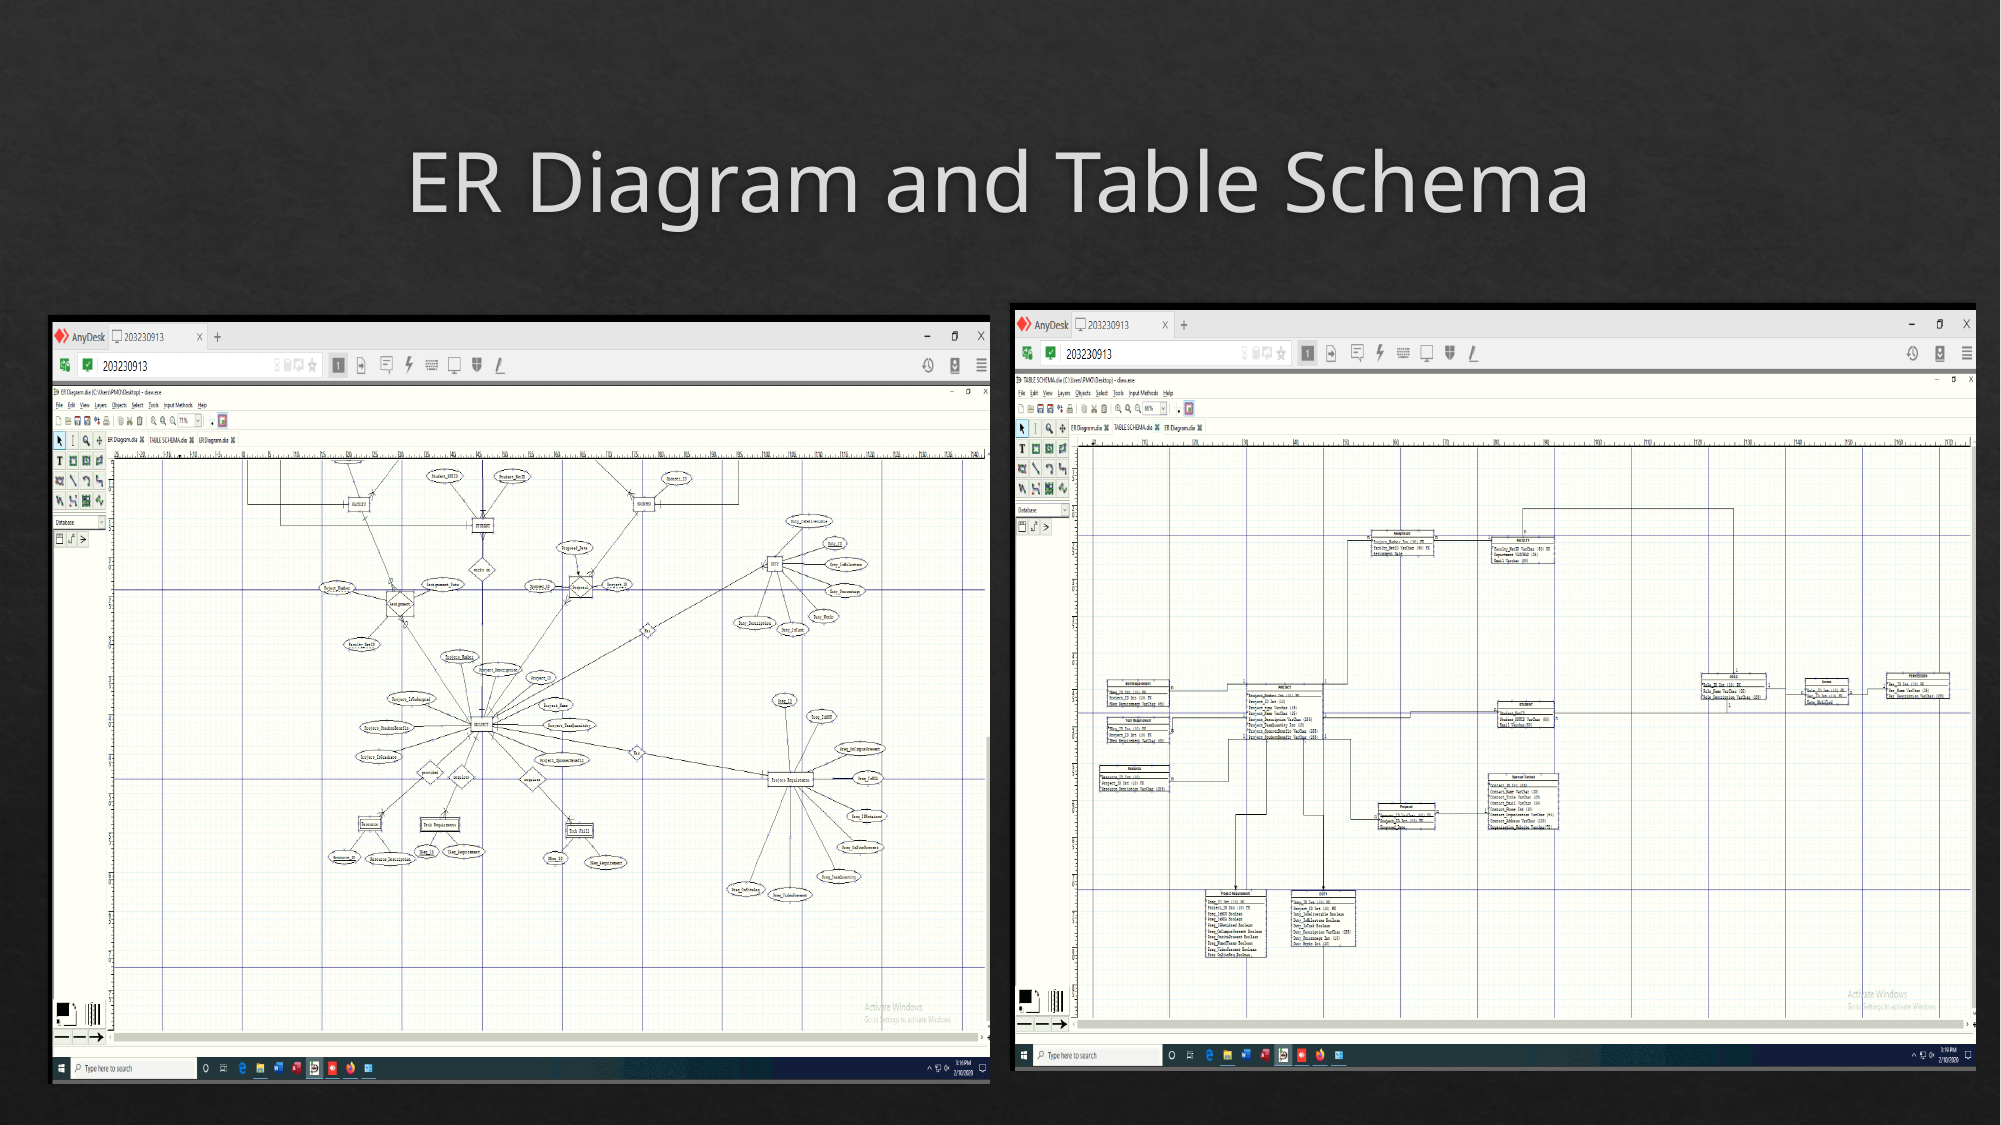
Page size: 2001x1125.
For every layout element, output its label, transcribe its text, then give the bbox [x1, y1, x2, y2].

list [1010, 302, 1976, 1071]
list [48, 315, 990, 1084]
title ER Diagram and Table Schema [149, 99, 1849, 260]
